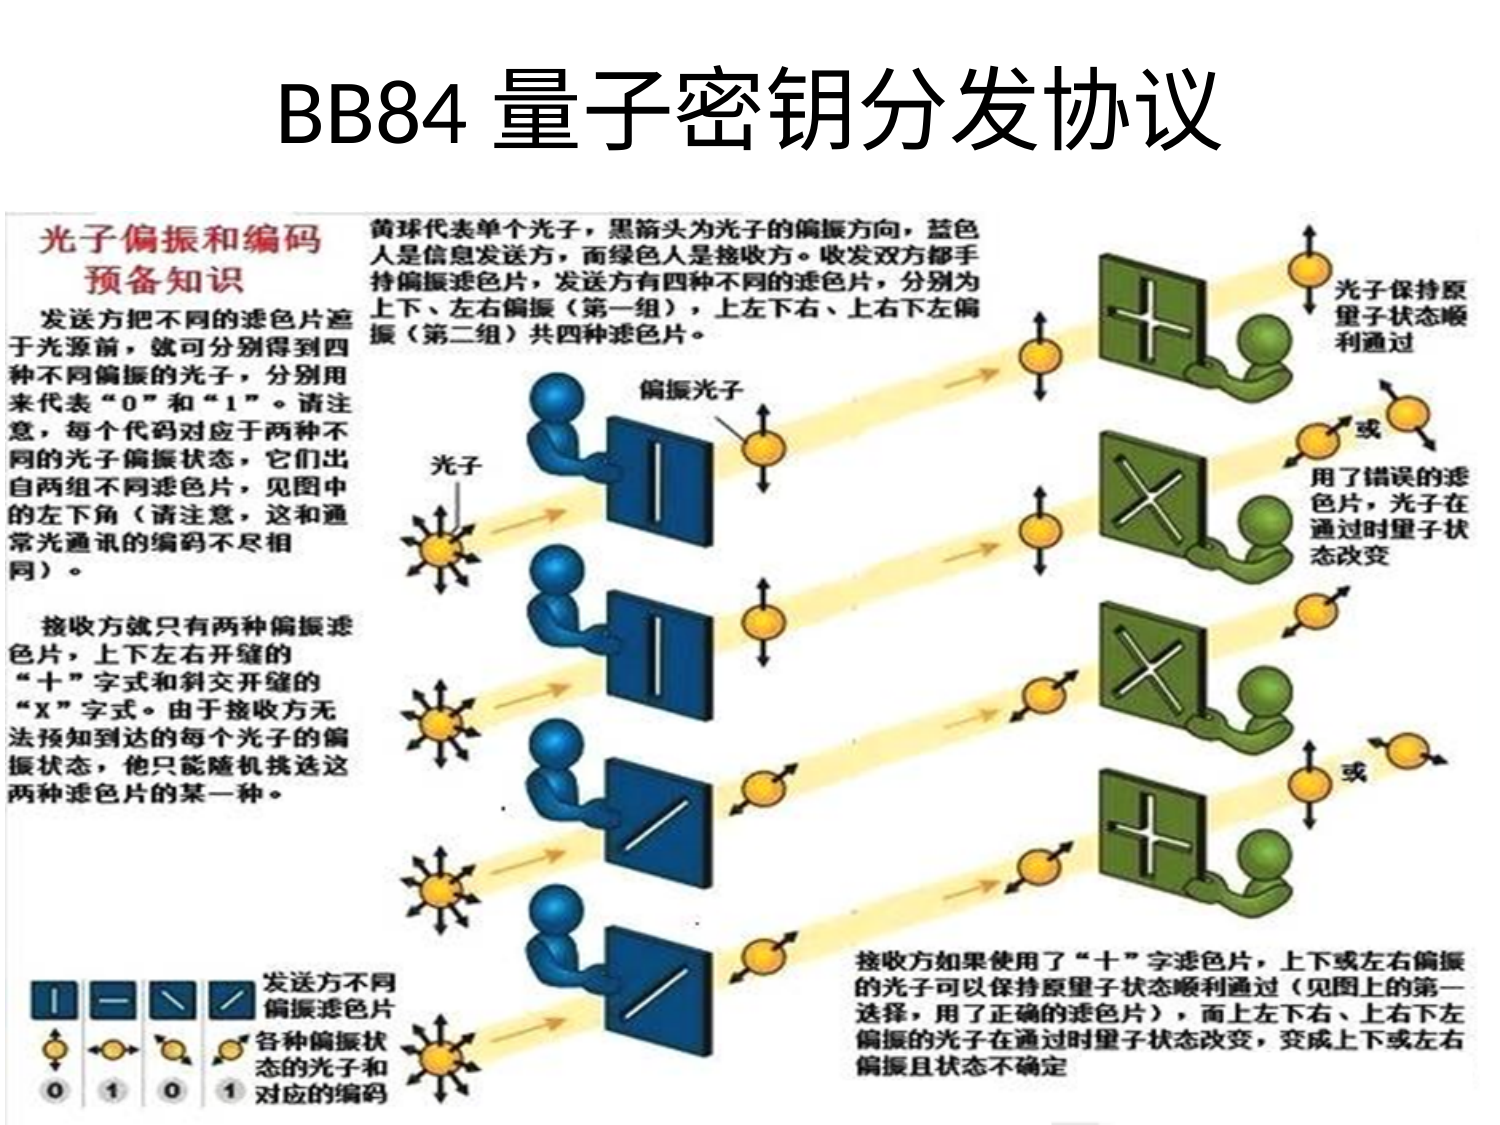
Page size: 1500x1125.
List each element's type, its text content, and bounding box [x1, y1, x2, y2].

picture [5, 211, 1497, 1125]
title BB84量子密钥分发协议 [74, 44, 1426, 169]
